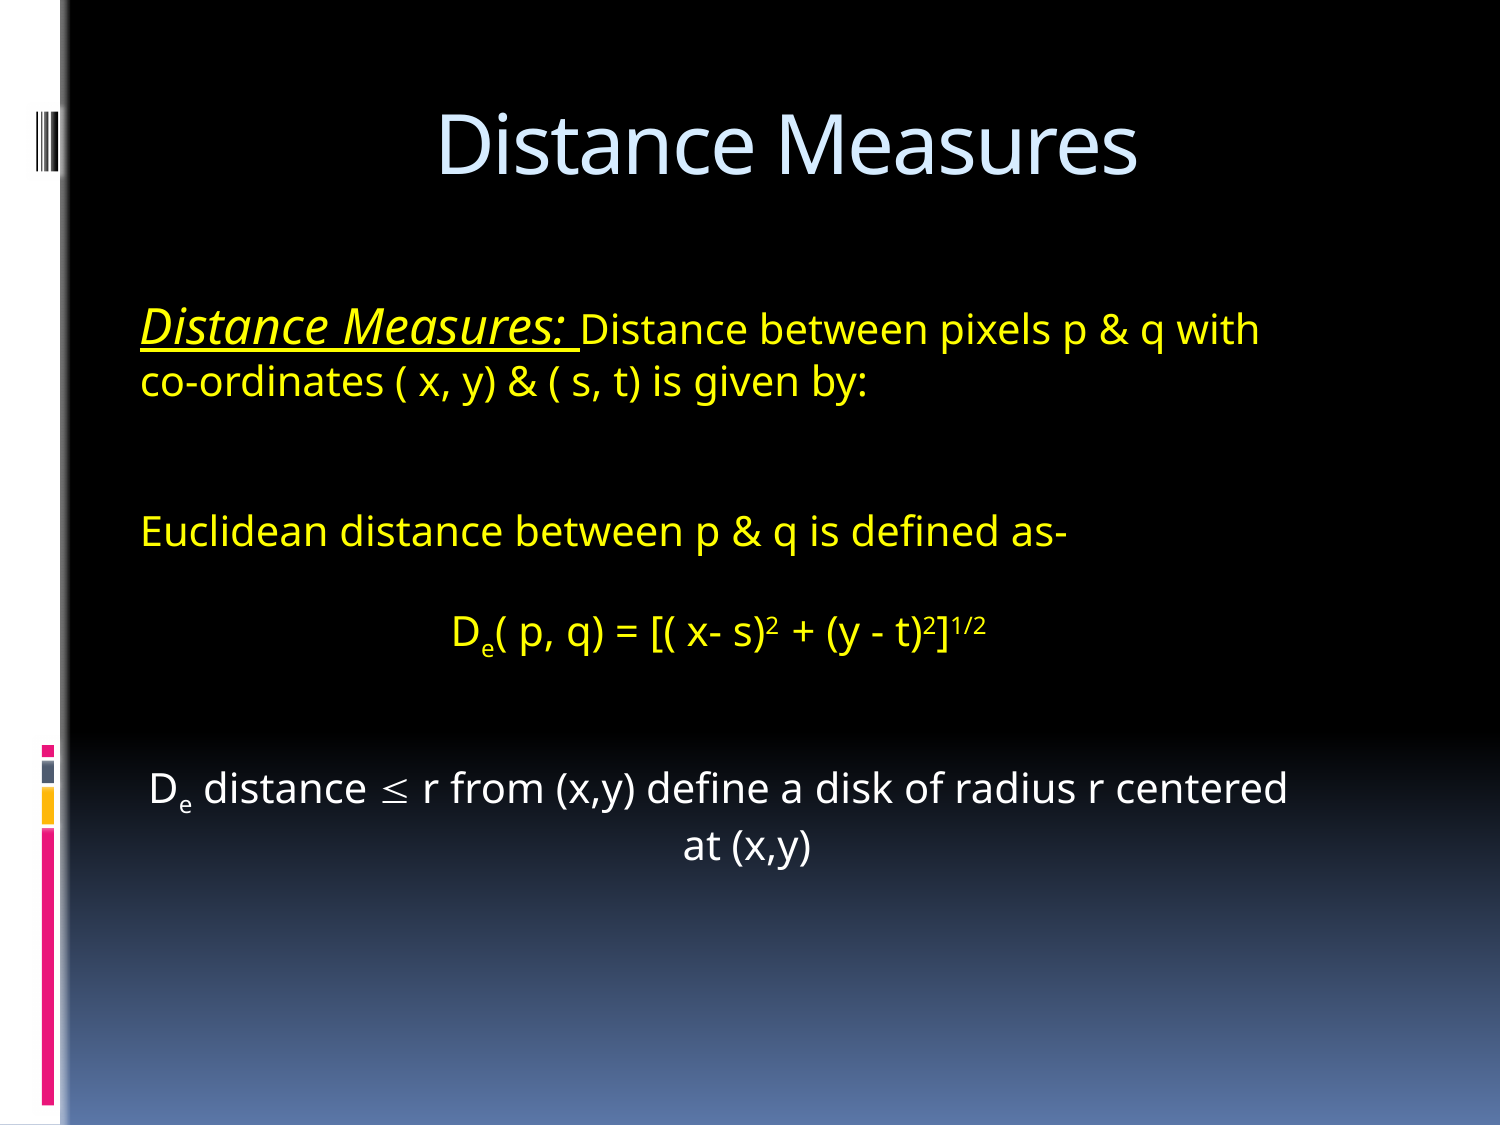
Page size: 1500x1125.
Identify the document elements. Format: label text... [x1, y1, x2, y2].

title Distance Measures [150, 83, 1425, 234]
text_box Distance Measures: Distance between pixels p & q with co-ordinates ( x, y) & ( s, t) is given by: Euclidean distance between p & q is defined as- De( p, q) = [( x- s)2 + (y - t)2]1/2 De distance  r from (x,y) define a disk of radius r centered at (x,y) [124, 287, 1313, 977]
